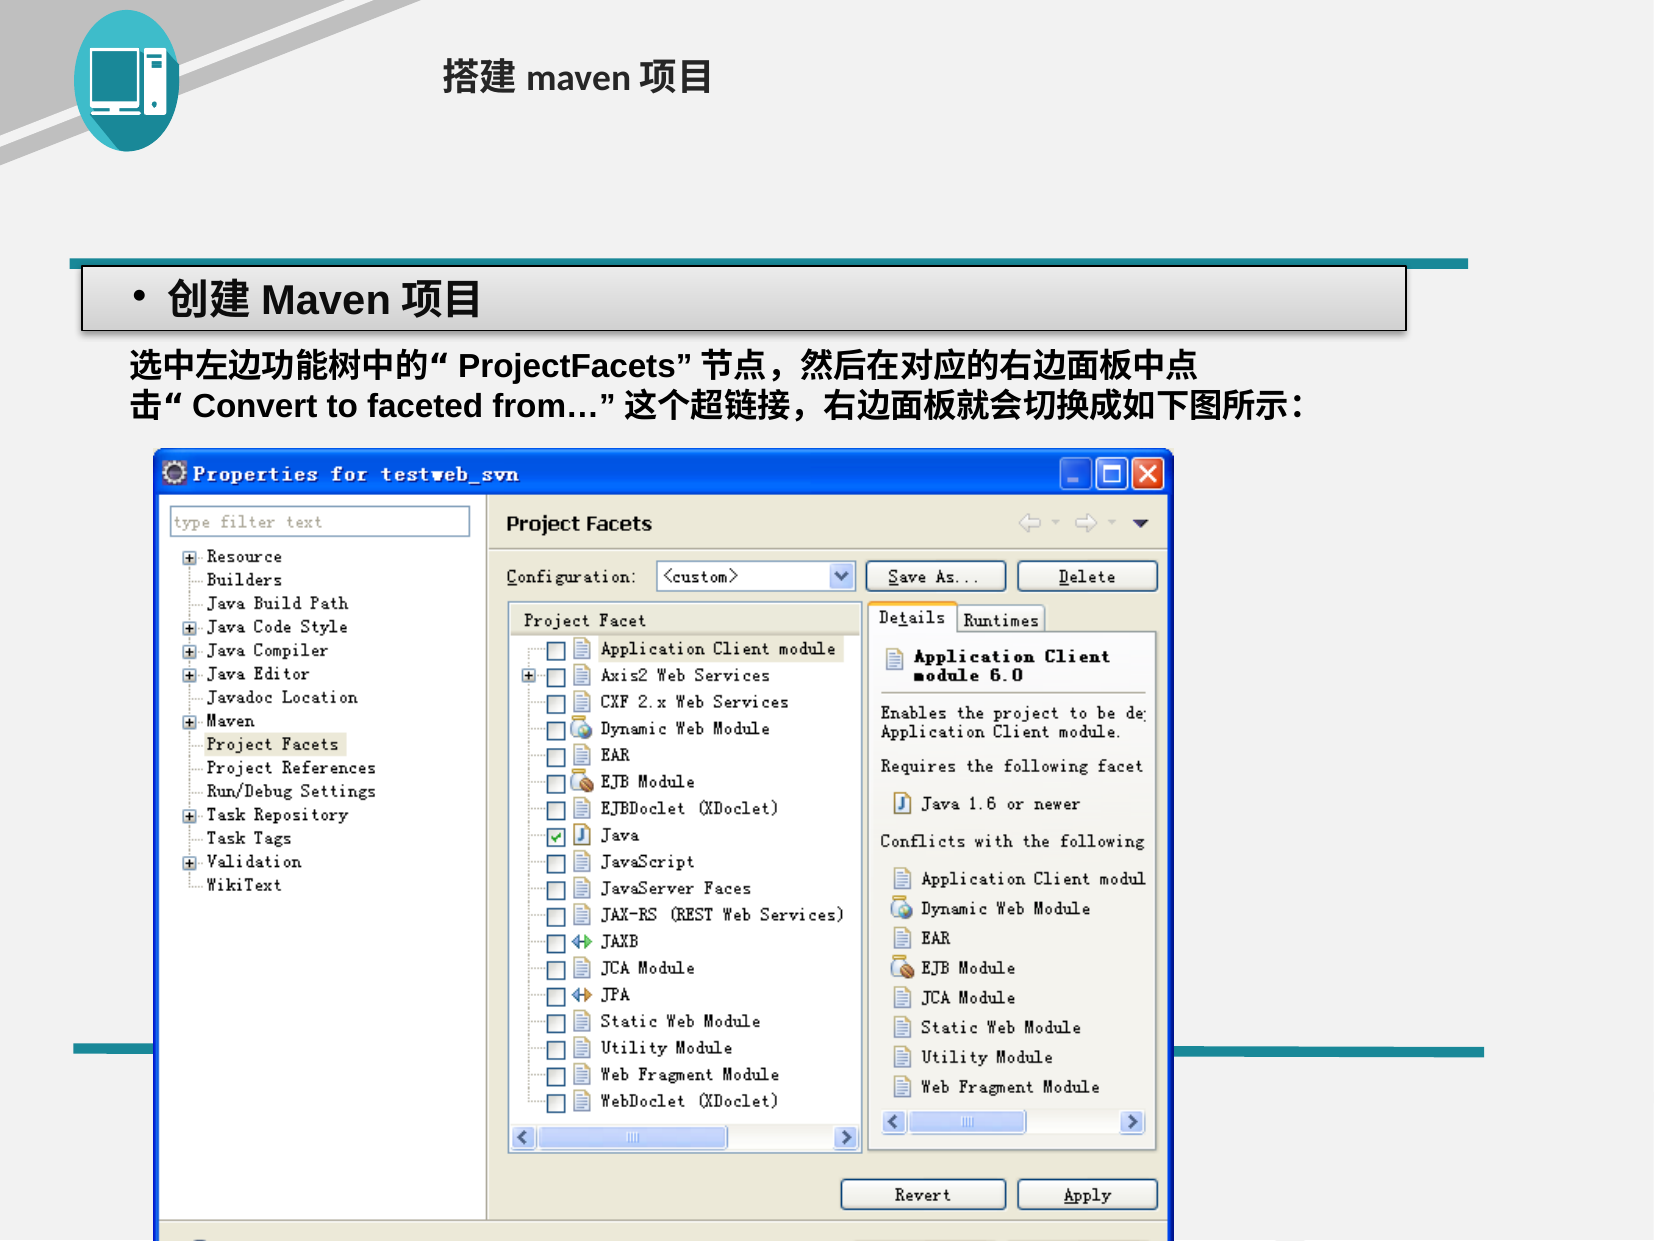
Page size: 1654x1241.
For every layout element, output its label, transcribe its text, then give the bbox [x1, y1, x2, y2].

text_box [144, 47, 167, 115]
text_box [74, 9, 178, 151]
picture [153, 448, 1174, 1241]
text_box 创建Maven项目 [81, 265, 1407, 331]
text_box [89, 47, 142, 115]
text_box 搭建maven项目 [225, 45, 932, 106]
text_box 选中左边功能树中的“ProjectFacets”节点，然后在对应的右边面板中点击“Convert to faceted from…”这个超链接，右边面板就会切换成如下图所示： [114, 336, 1370, 483]
text_box [89, 51, 180, 152]
